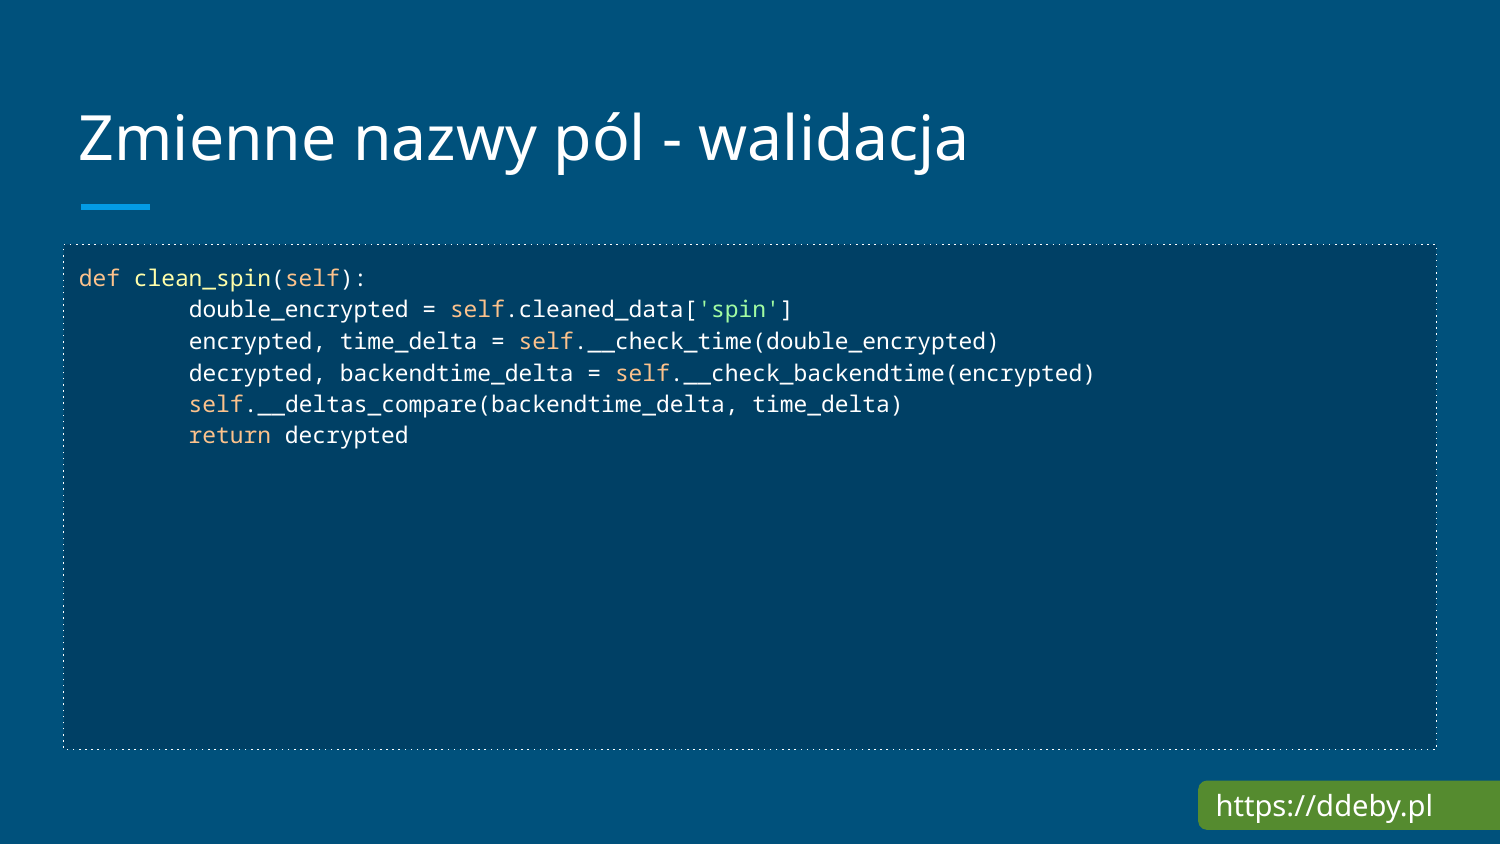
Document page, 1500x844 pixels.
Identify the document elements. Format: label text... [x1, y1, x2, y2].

list def clean_spin(self): double_encrypted = self.cleaned_data['spin'] encrypted, time_delta = self.__check_time(double_encrypted) decrypted, backendtime_delta = self.__check_backendtime(encrypted) self.__deltas_compare(backendtime_delta, time_delta) return decrypted [63, 244, 1437, 750]
title Zmienne nazwy pól - walidacja [63, 75, 1437, 188]
text_box https://ddeby.pl [1198, 780, 1500, 830]
